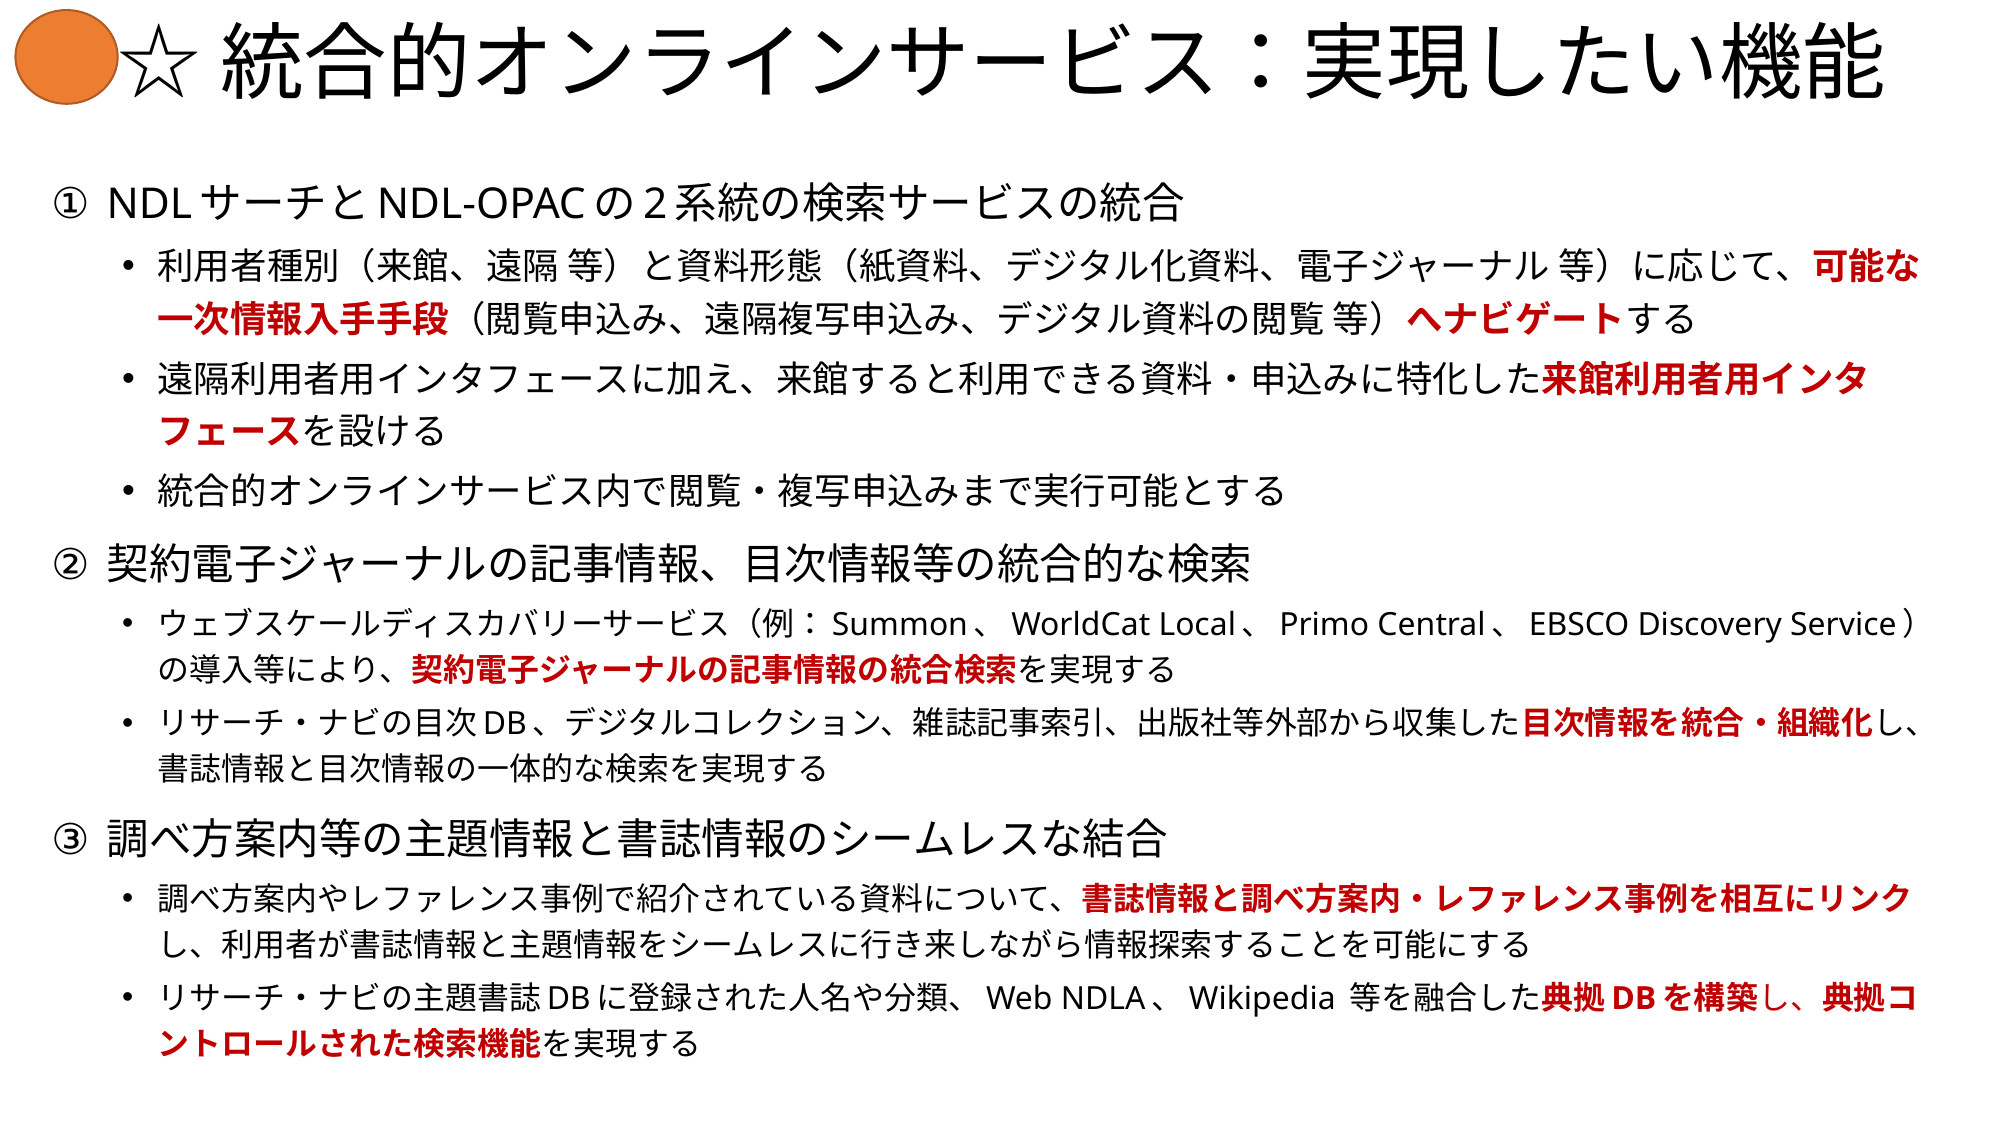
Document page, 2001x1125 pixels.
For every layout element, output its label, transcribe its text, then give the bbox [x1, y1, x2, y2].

title ☆統合的オンラインサービス：実現したい機能 [20, 4, 1984, 127]
list NDLサーチとNDL-OPACの2系統の検索サービスの統合 利用者種別（来館、遠隔 等）と資料形態（紙資料、デジタル化資料、電子ジャーナル 等）に応じて、可能な一次情報入手手段（閲覧申込み、遠隔複写申込み、デジタル資料の閲覧 等）へナビゲートする 遠隔利用者用インタフェースに加え、来館すると利用できる資料・申込みに特化した来館利用者用インタフェースを設ける 統合的オンラインサービス内で閲覧・複写申込みまで実行可能とする 契約電子ジャーナルの記事情報、目次情報等の統合的な検索 ウェブスケールディスカバリーサービス（例：Summon、WorldCat Local、Primo Central、EBSCO Discovery Service）の導入等により、契約電子ジャーナルの記事情報の統合検索を実現する リサーチ・ナビの目次DB、デジタルコレクション、雑誌記事索引、出版社等外部から収集した目次情報を統合・組織化し、書誌情報と目次情報の一体的な検索を実現する 調べ方案内等の主題情報と書誌情報のシームレスな結合 調べ方案内やレファレンス事例で紹介されている資料について、書誌情報と調べ方案内・レファレンス事例を相互にリンクし、利用者が書誌情報と主題情報をシームレスに行き来しながら情報探索することを可能にする リサーチ・ナビの主題書誌DBに登録された人名や分類、Web NDLA、Wikipedia 等を融合した典拠DBを構築し、典拠コントロールされた検索機能を実現する [36, 158, 1957, 1077]
text_box [14, 9, 119, 105]
